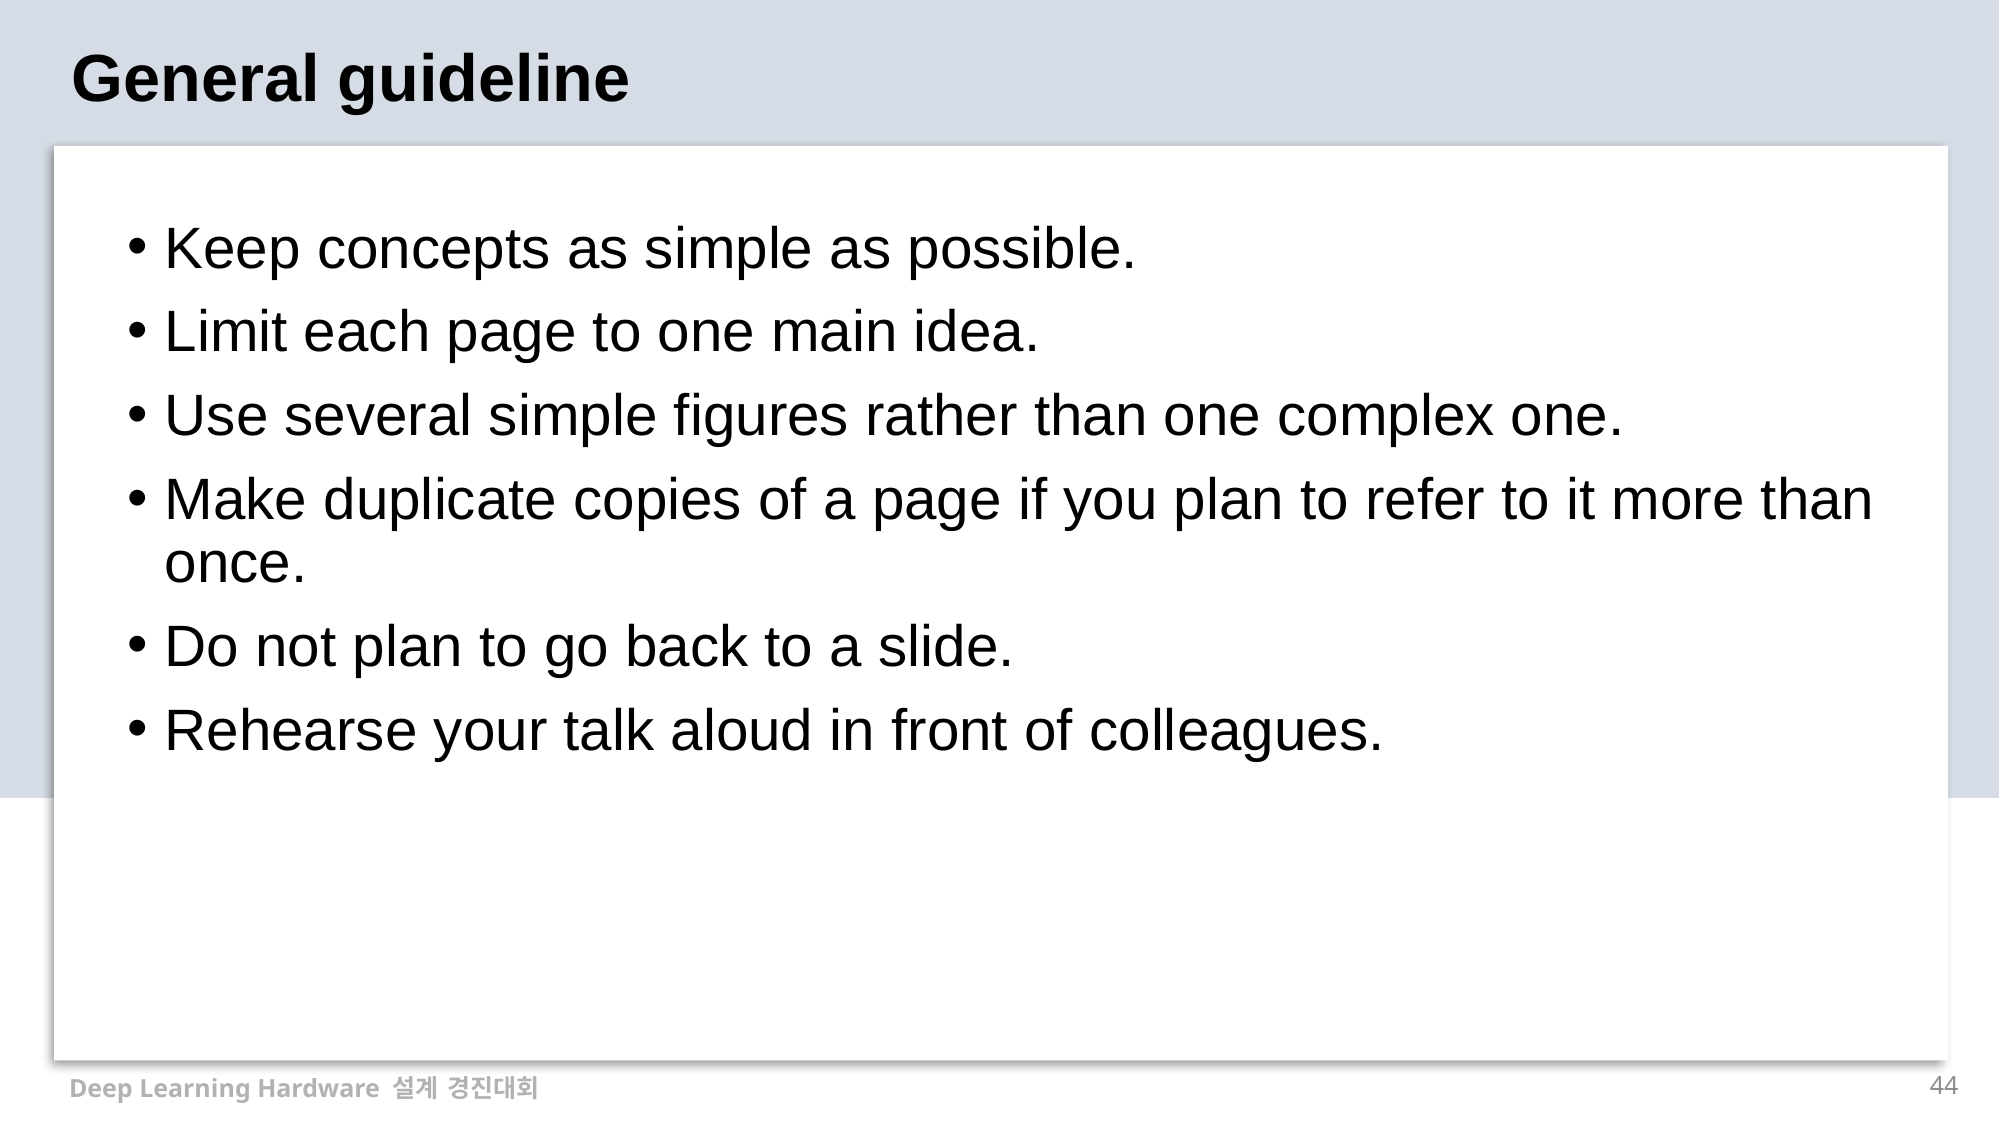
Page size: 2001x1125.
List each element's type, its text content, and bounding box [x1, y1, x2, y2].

slide_number 44 [1523, 1056, 1974, 1117]
text_box Keep concepts as simple as possible. Limit each page to one main idea. Use several simple figures rather than one complex one. Make duplicate copies of a page if you plan to refer to it more than once. Do not plan to go back to a slide. Rehearse your talk aloud in front of colleagues. [112, 210, 1892, 943]
text_box General guideline [56, 27, 646, 122]
footer Deep Learning Hardware 설계 경진대회 [54, 1057, 730, 1118]
